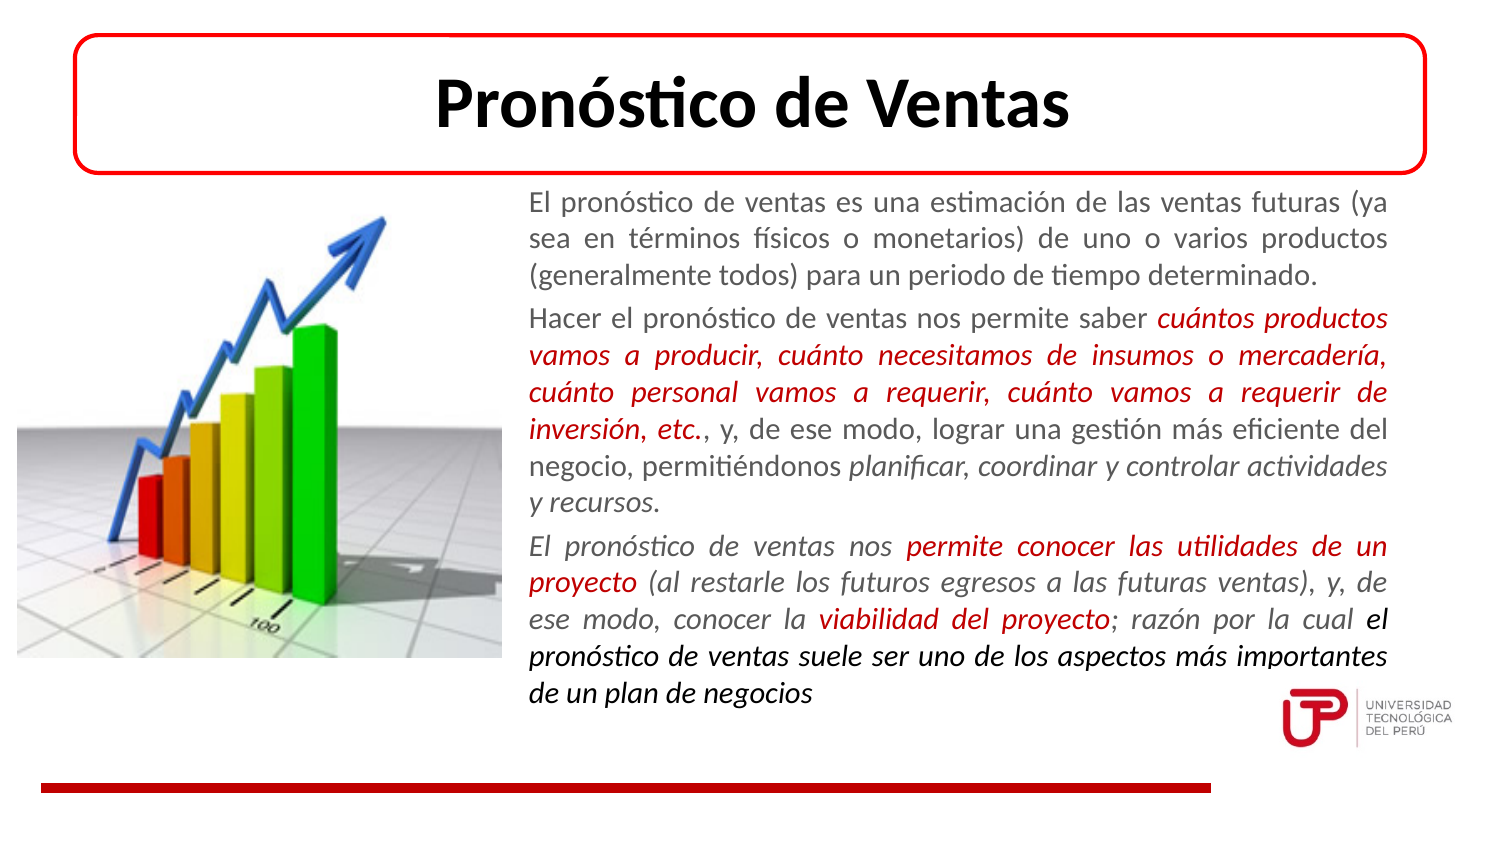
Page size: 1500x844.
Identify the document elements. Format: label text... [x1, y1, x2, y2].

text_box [74, 33, 1426, 175]
list El pronóstico de ventas es una estimación de las ventas futuras (ya sea en términos físicos o monetarios) de uno o varios productos (generalmente todos) para un periodo de tiempo determinado. Hacer el pronóstico de ventas nos permite saber cuántos productos vamos a producir, cuánto necesitamos de insumos o mercadería, cuánto personal vamos a requerir, cuánto vamos a requerir de inversión, etc., y, de ese modo, lograr una gestión más eficiente del negocio, permitiéndonos planificar, coordinar y controlar actividades y recursos. El pronóstico de ventas nos permite conocer las utilidades de un proyecto (al restarle los futuros egresos a las futuras ventas), y, de ese modo, conocer la viabilidad del proyecto; razón por la cual el pronóstico de ventas suele ser uno de los aspectos más importantes de un plan de negocios [513, 182, 1404, 718]
picture [1257, 669, 1484, 764]
picture [17, 197, 503, 659]
